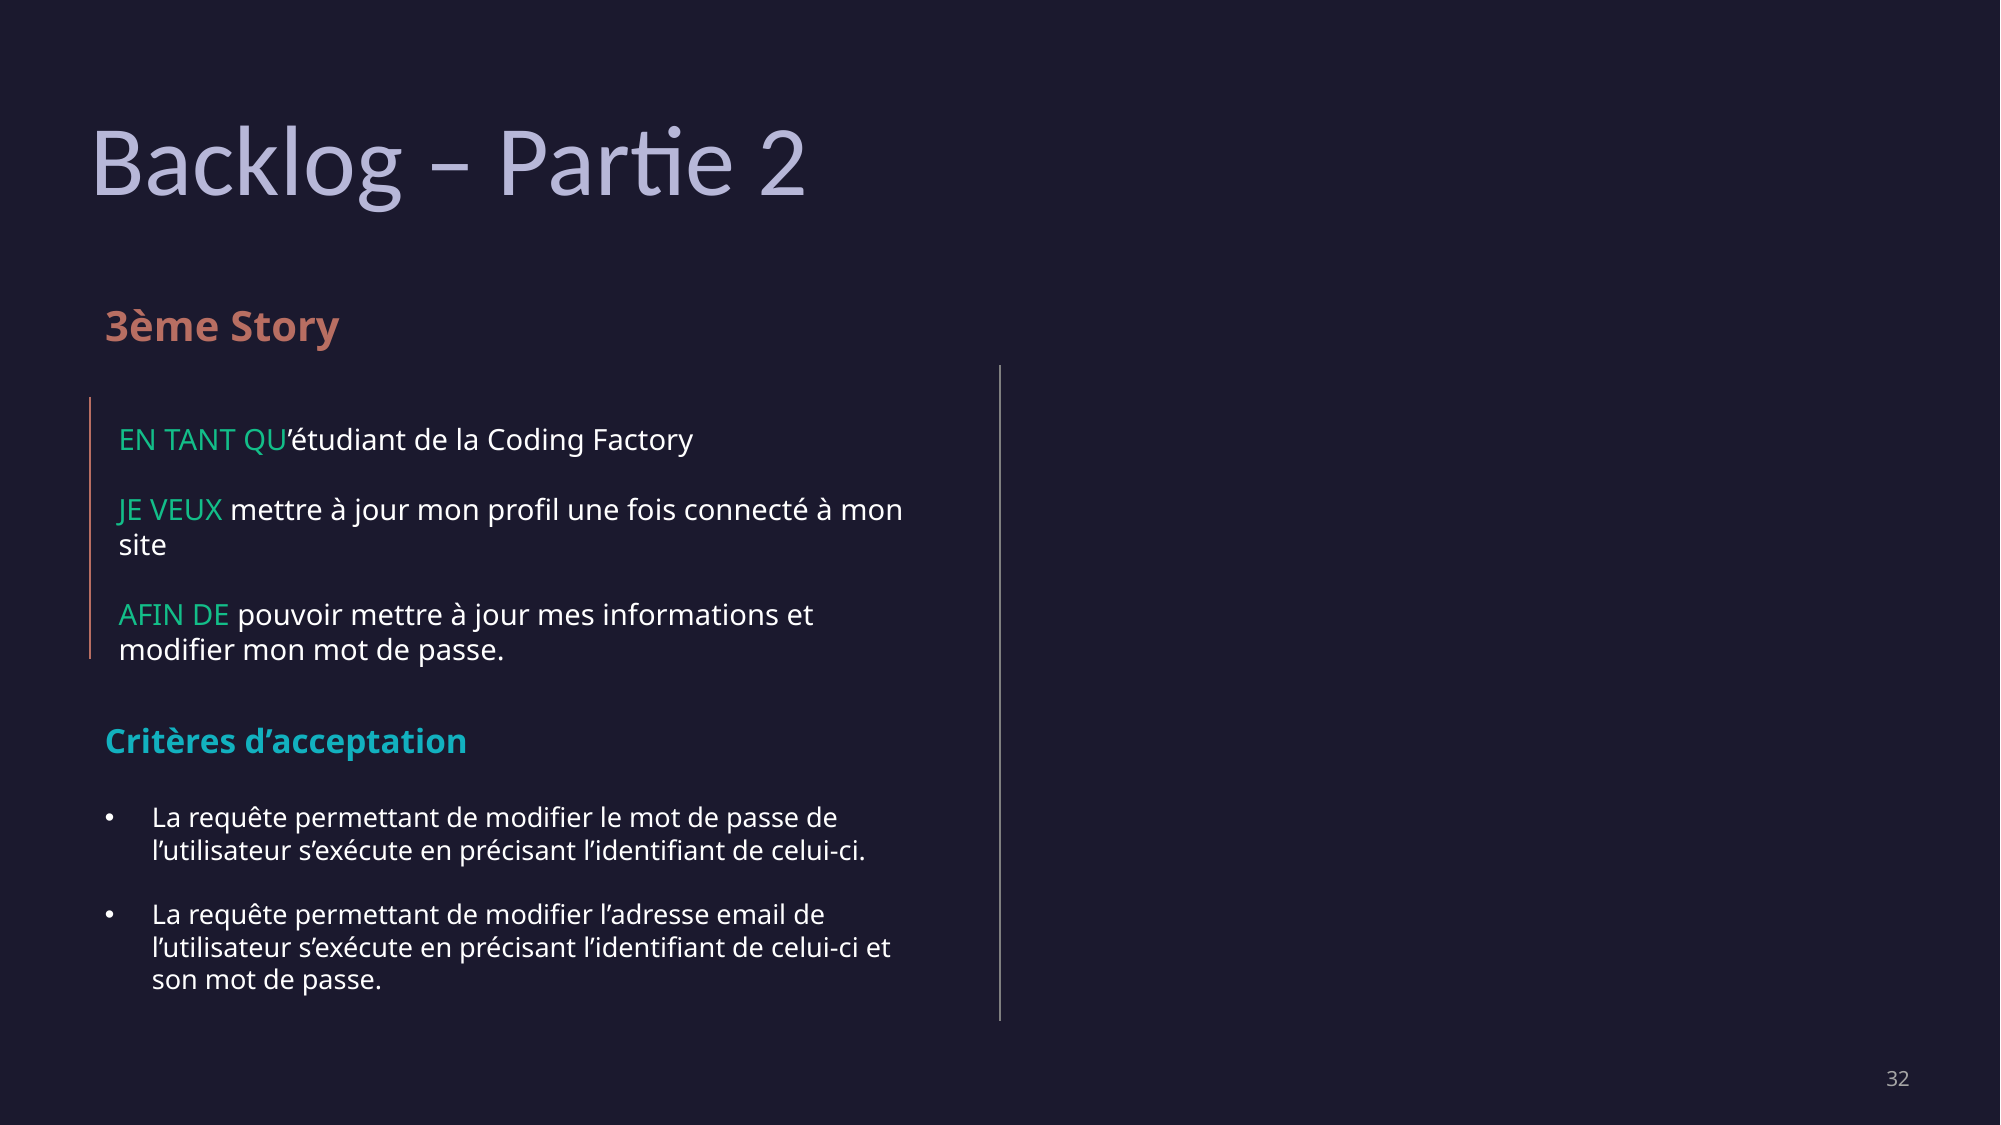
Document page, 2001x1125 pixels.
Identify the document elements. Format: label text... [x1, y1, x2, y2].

text_box EN TANT QU’étudiant de la Coding Factory JE VEUX mettre à jour mon profil une fois connecté à mon site AFIN DE pouvoir mettre à jour mes informations et modifier mon mot de passe. [103, 414, 941, 674]
slide_number ‹#› [1632, 1067, 1910, 1093]
title Backlog – Partie 2 [90, 109, 1566, 366]
text_box Critères d’acceptation La requête permettant de modifier le mot de passe de l’utilisateur s’exécute en précisant l’identifiant de celui-ci. La requête permettant de modifier l’adresse email de l’utilisateur s’exécute en précisant l’identifiant de celui-ci et son mot de passe. [89, 713, 941, 1076]
text_box 3ème Story [90, 292, 1052, 357]
